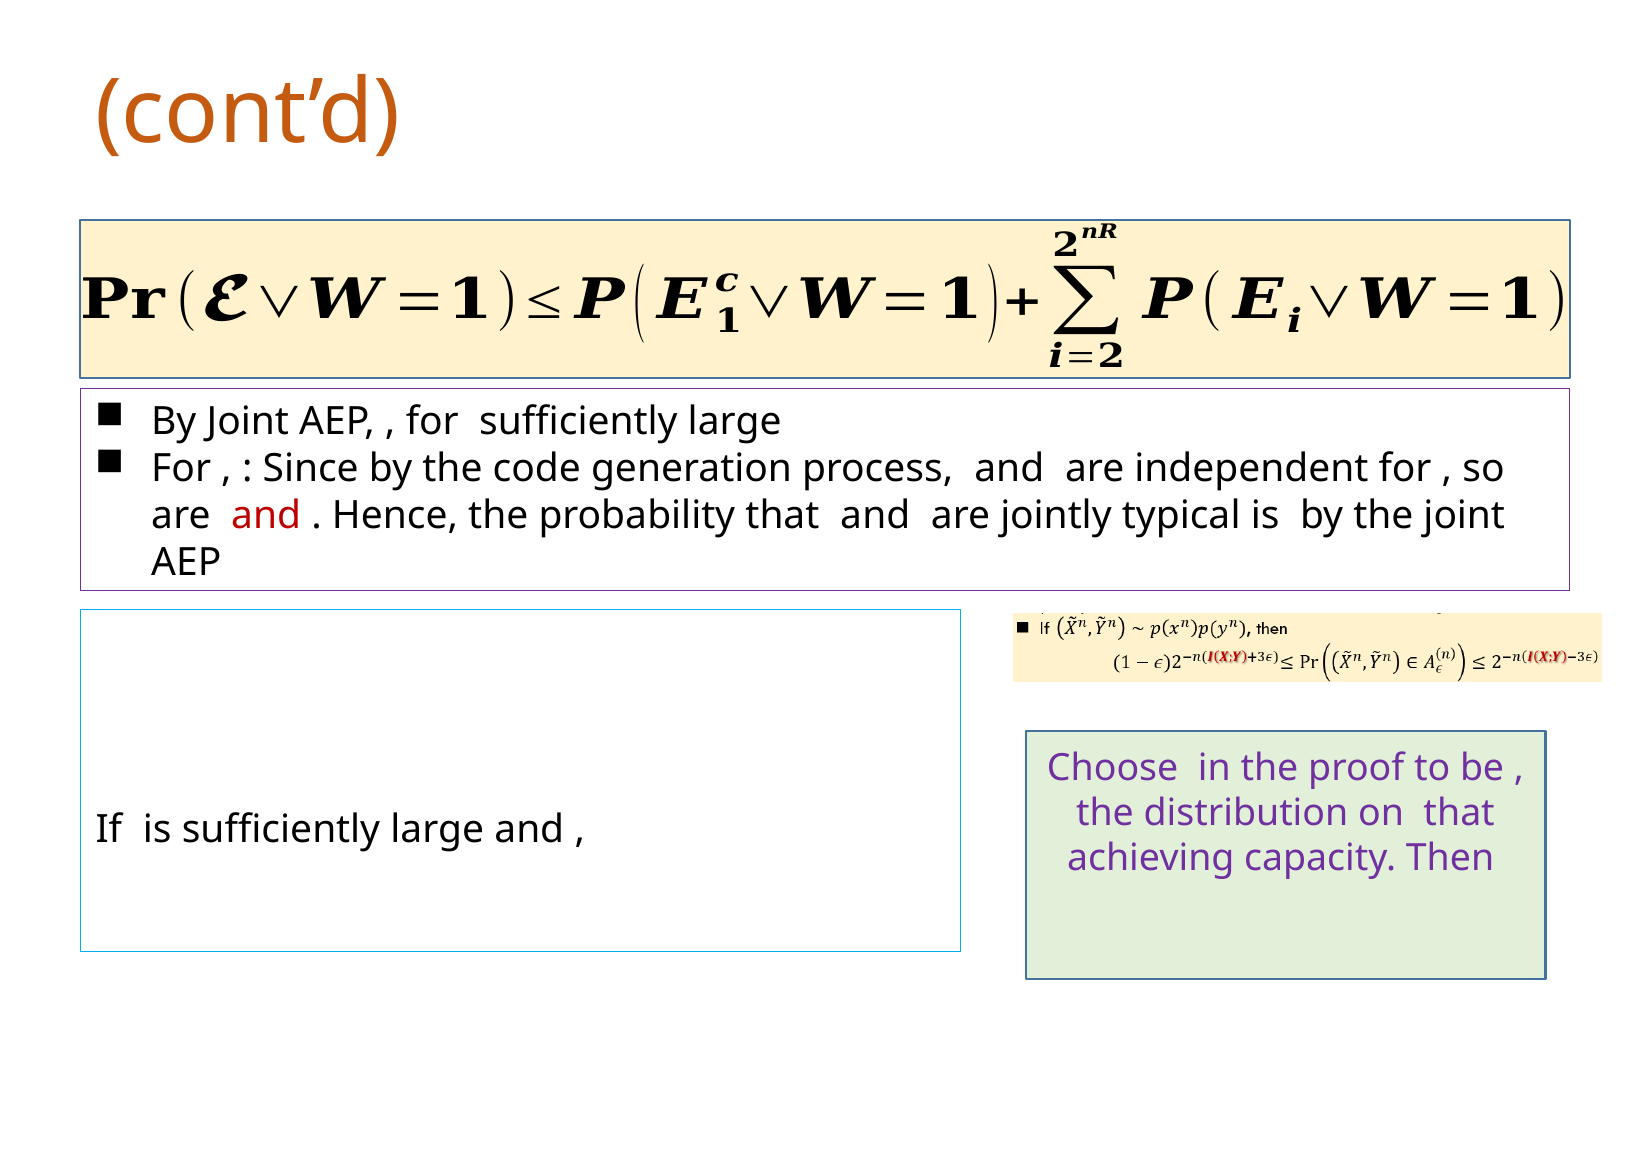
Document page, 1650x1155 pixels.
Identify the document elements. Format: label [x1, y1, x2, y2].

picture [1013, 613, 1602, 682]
